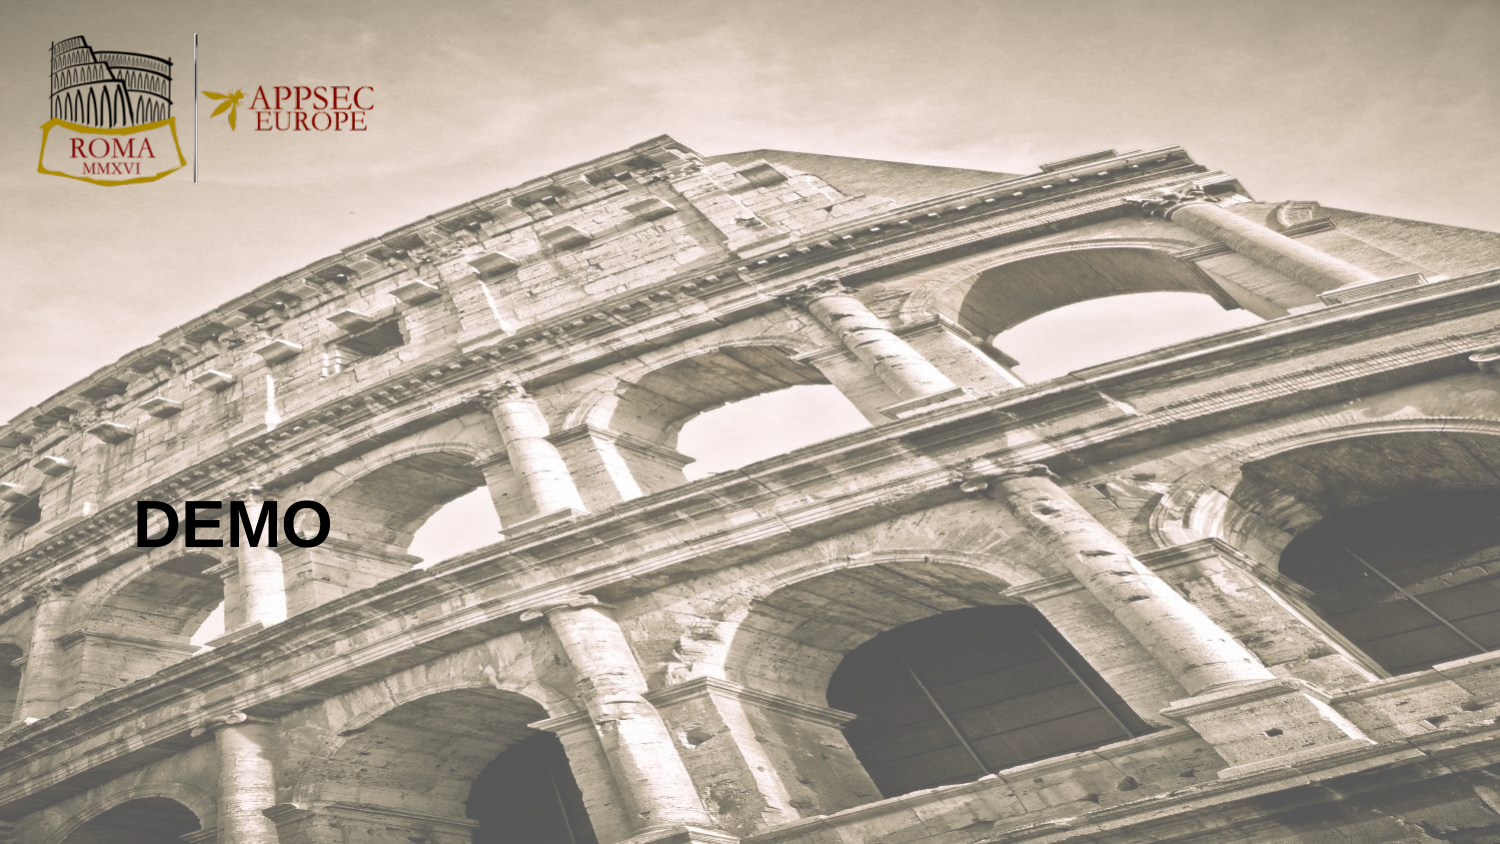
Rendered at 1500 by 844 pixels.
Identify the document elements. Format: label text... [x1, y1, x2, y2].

title DEMO [118, 473, 1394, 596]
footer [474, 777, 1063, 823]
picture [0, 0, 400, 256]
